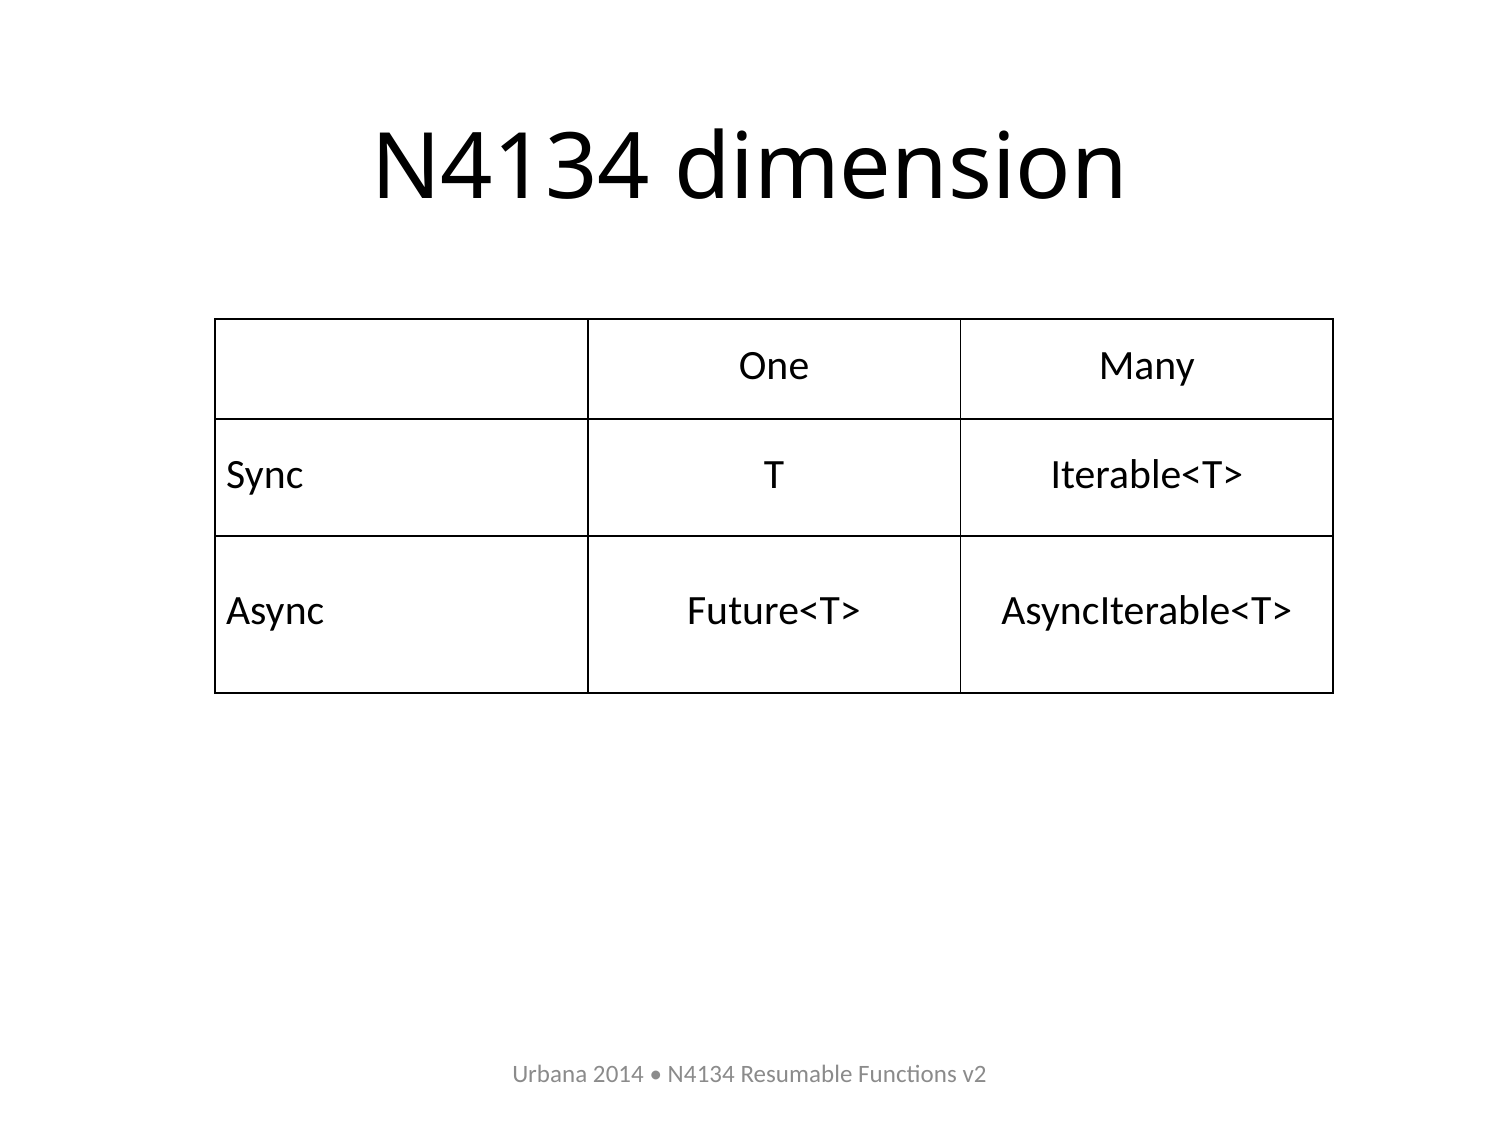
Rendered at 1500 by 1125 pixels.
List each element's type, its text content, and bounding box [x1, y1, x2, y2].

table_cell Sync [216, 420, 587, 535]
table_cell Async [216, 537, 587, 692]
table_header [216, 320, 587, 418]
footer Urbana 2014 • N4134 Resumable Functions v2 [496, 1042, 1004, 1103]
table_header One [589, 320, 960, 418]
table_cell AsyncIterable<T> [961, 537, 1332, 692]
table_cell Future<T> [589, 537, 960, 692]
table_header Many [961, 320, 1332, 418]
table_cell T [589, 420, 960, 535]
table_cell Iterable<T> [961, 420, 1332, 535]
title N4134 dimension [103, 59, 1397, 278]
